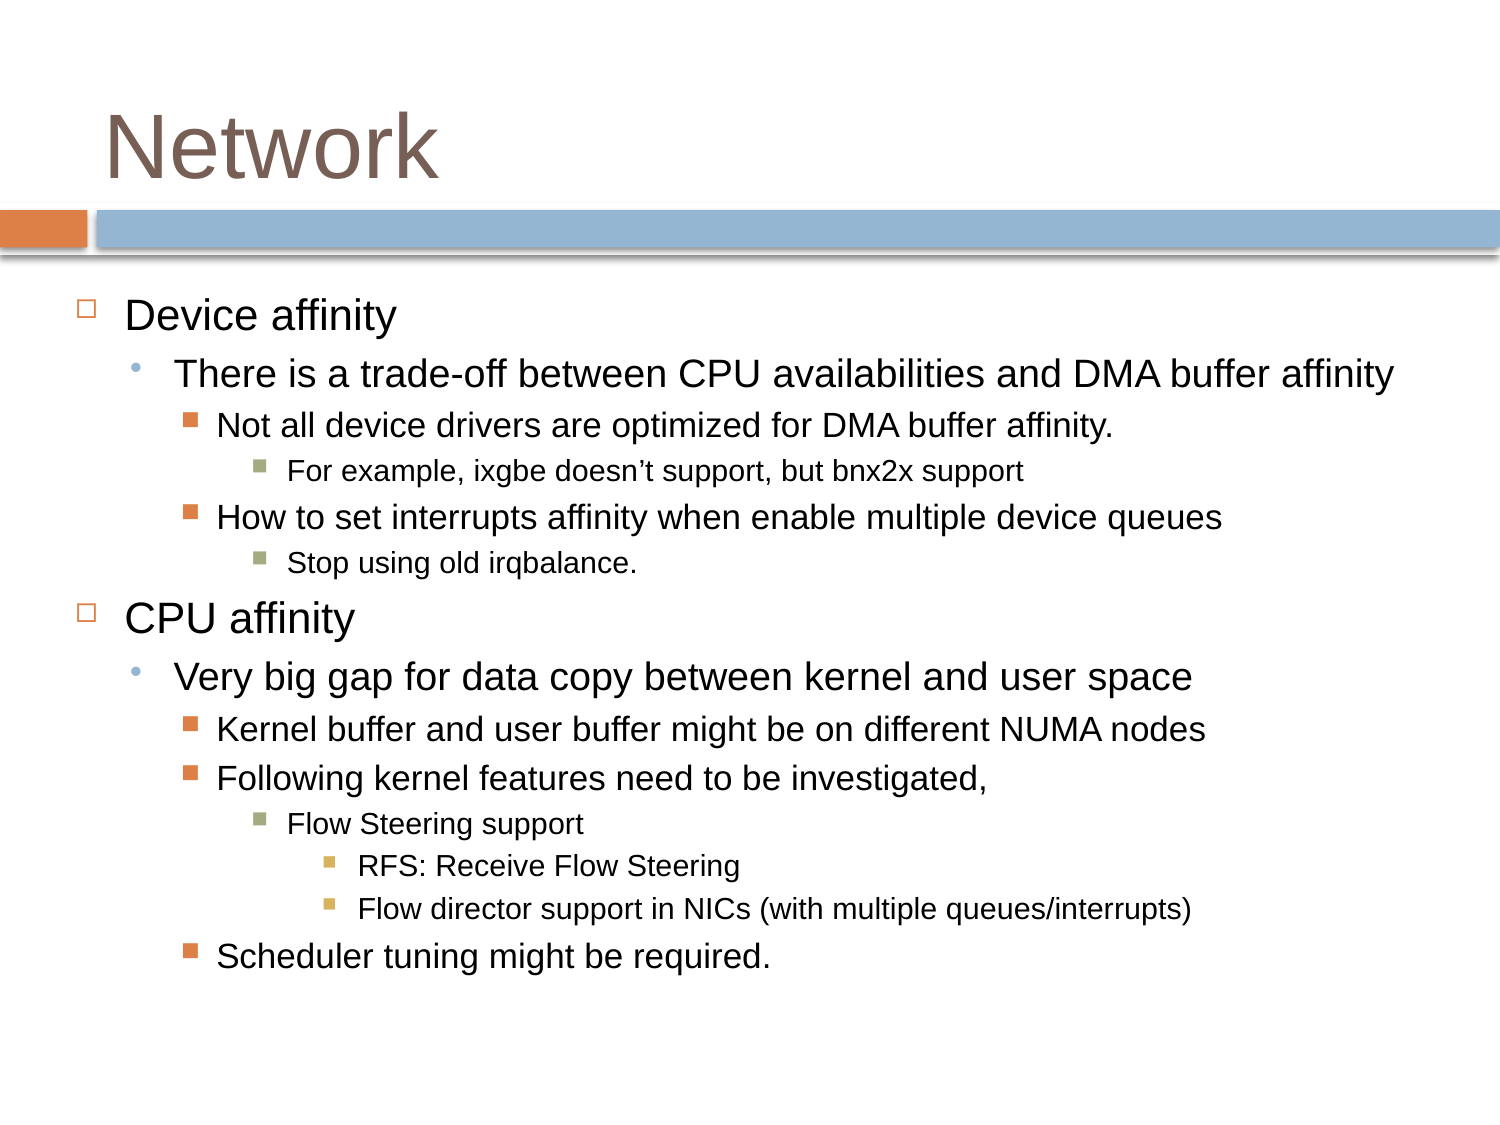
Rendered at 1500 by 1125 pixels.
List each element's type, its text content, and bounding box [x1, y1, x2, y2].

title Network [88, 71, 1119, 213]
list Device affinity There is a trade-off between CPU availabilities and DMA buffer affinity Not all device drivers are optimized for DMA buffer affinity. For example, ixgbe doesn’t support, but bnx2x support How to set interrupts affinity when enable multiple device queues Stop using old irqbalance. CPU affinity Very big gap for data copy between kernel and user space Kernel buffer and user buffer might be on different NUMA nodes Following kernel features need to be investigated, Flow Steering support RFS: Receive Flow Steering Flow director support in NICs (with multiple queues/interrupts) Scheduler tuning might be required. [60, 278, 1440, 988]
